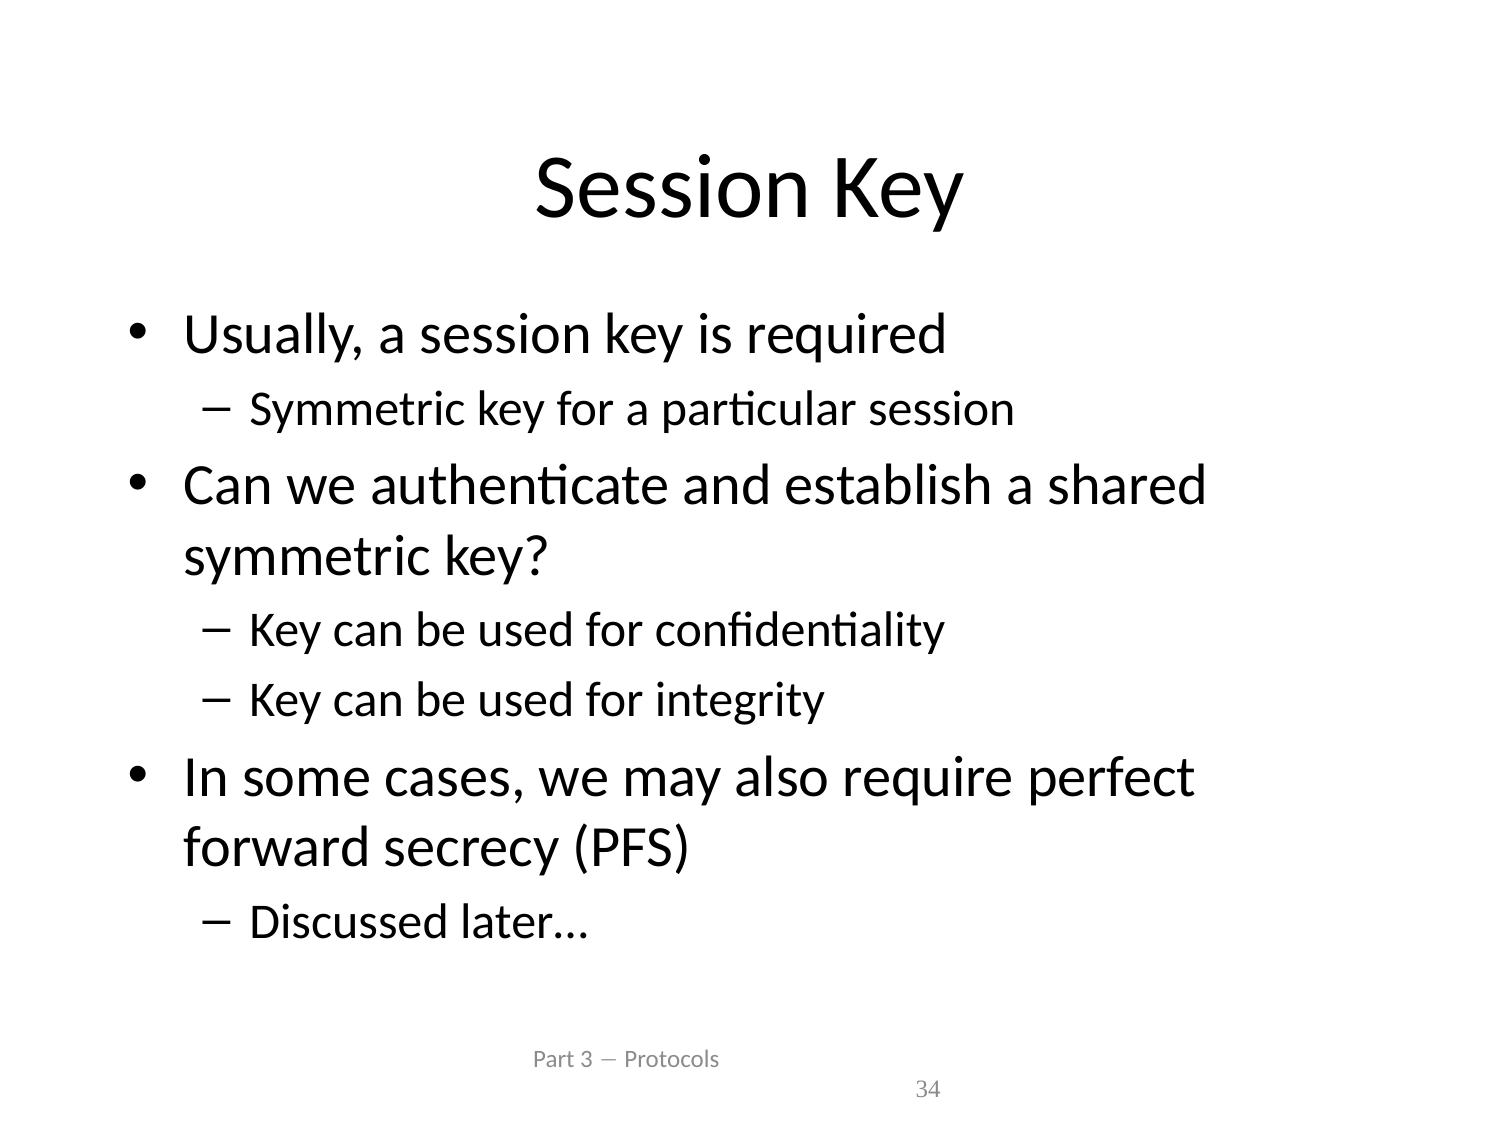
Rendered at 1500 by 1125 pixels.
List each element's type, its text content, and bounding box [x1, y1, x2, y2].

title Session Key [112, 87, 1388, 275]
list Usually, a session key is required Symmetric key for a particular session Can we authenticate and establish a shared symmetric key? Key can be used for confidentiality Key can be used for integrity In some cases, we may also require perfect forward secrecy (PFS) Discussed later… [112, 287, 1388, 1000]
footer Part 3  Protocols 34 [512, 1042, 988, 1103]
